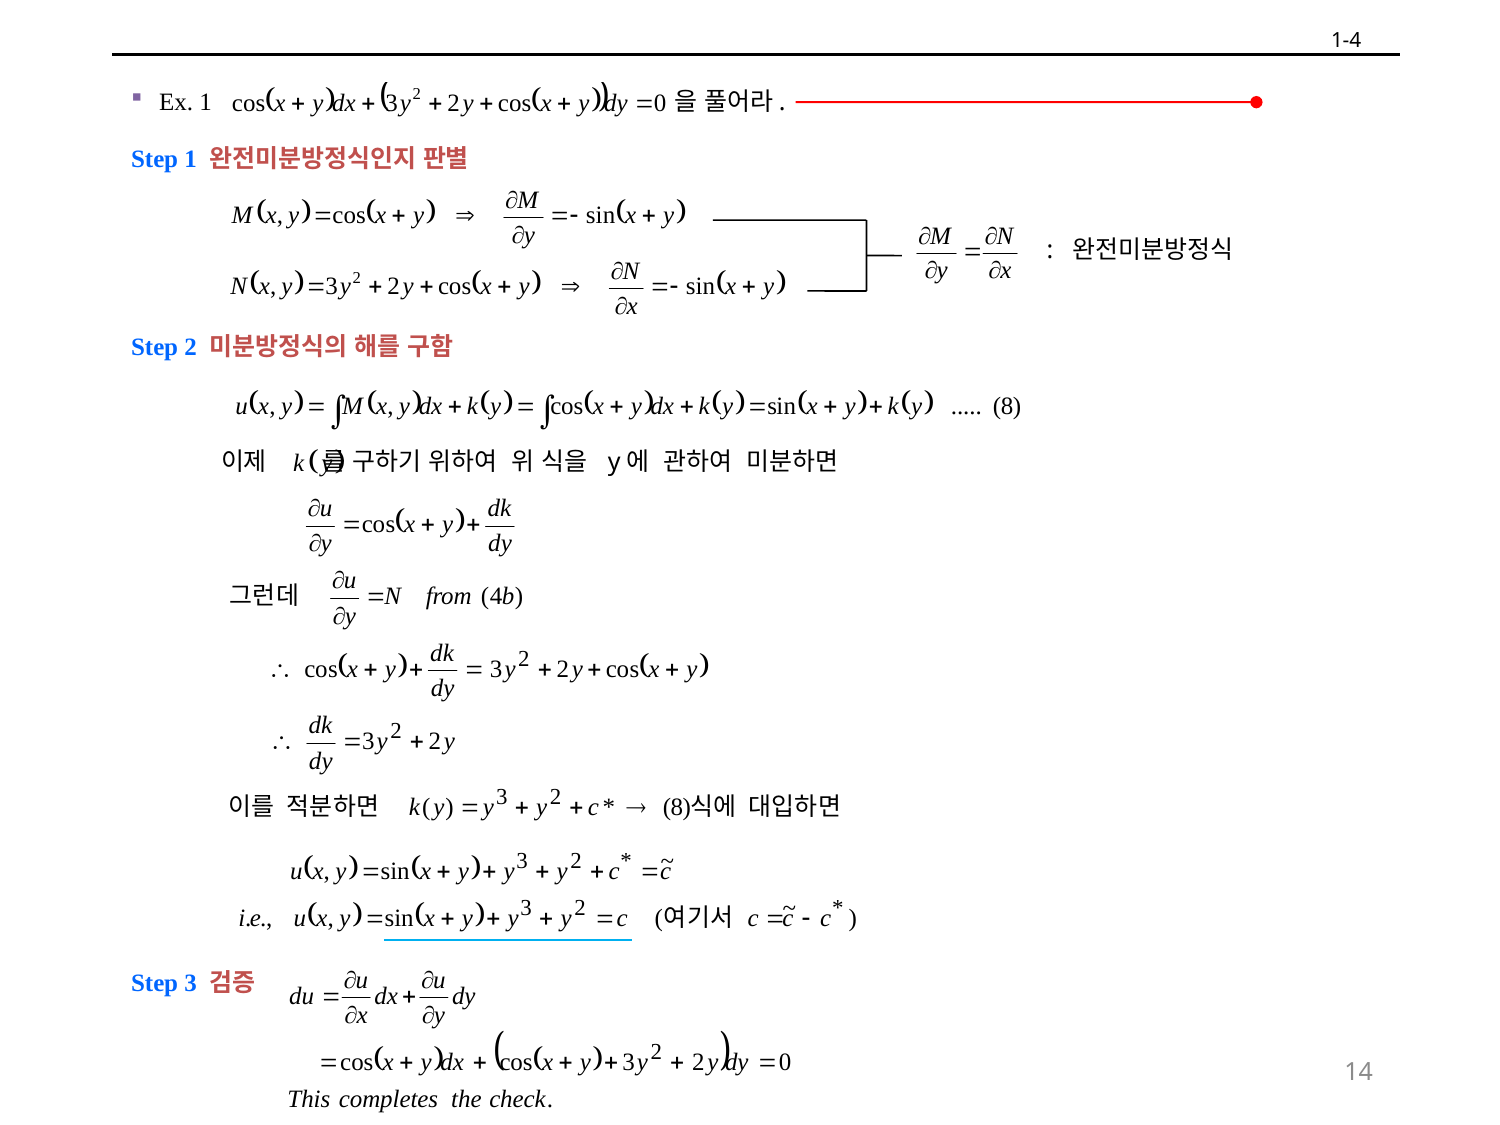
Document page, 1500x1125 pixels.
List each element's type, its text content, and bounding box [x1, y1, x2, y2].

text_box 1-4 [1139, 19, 1376, 59]
slide_number 14 [1302, 1042, 1388, 1103]
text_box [116, 77, 1298, 1119]
